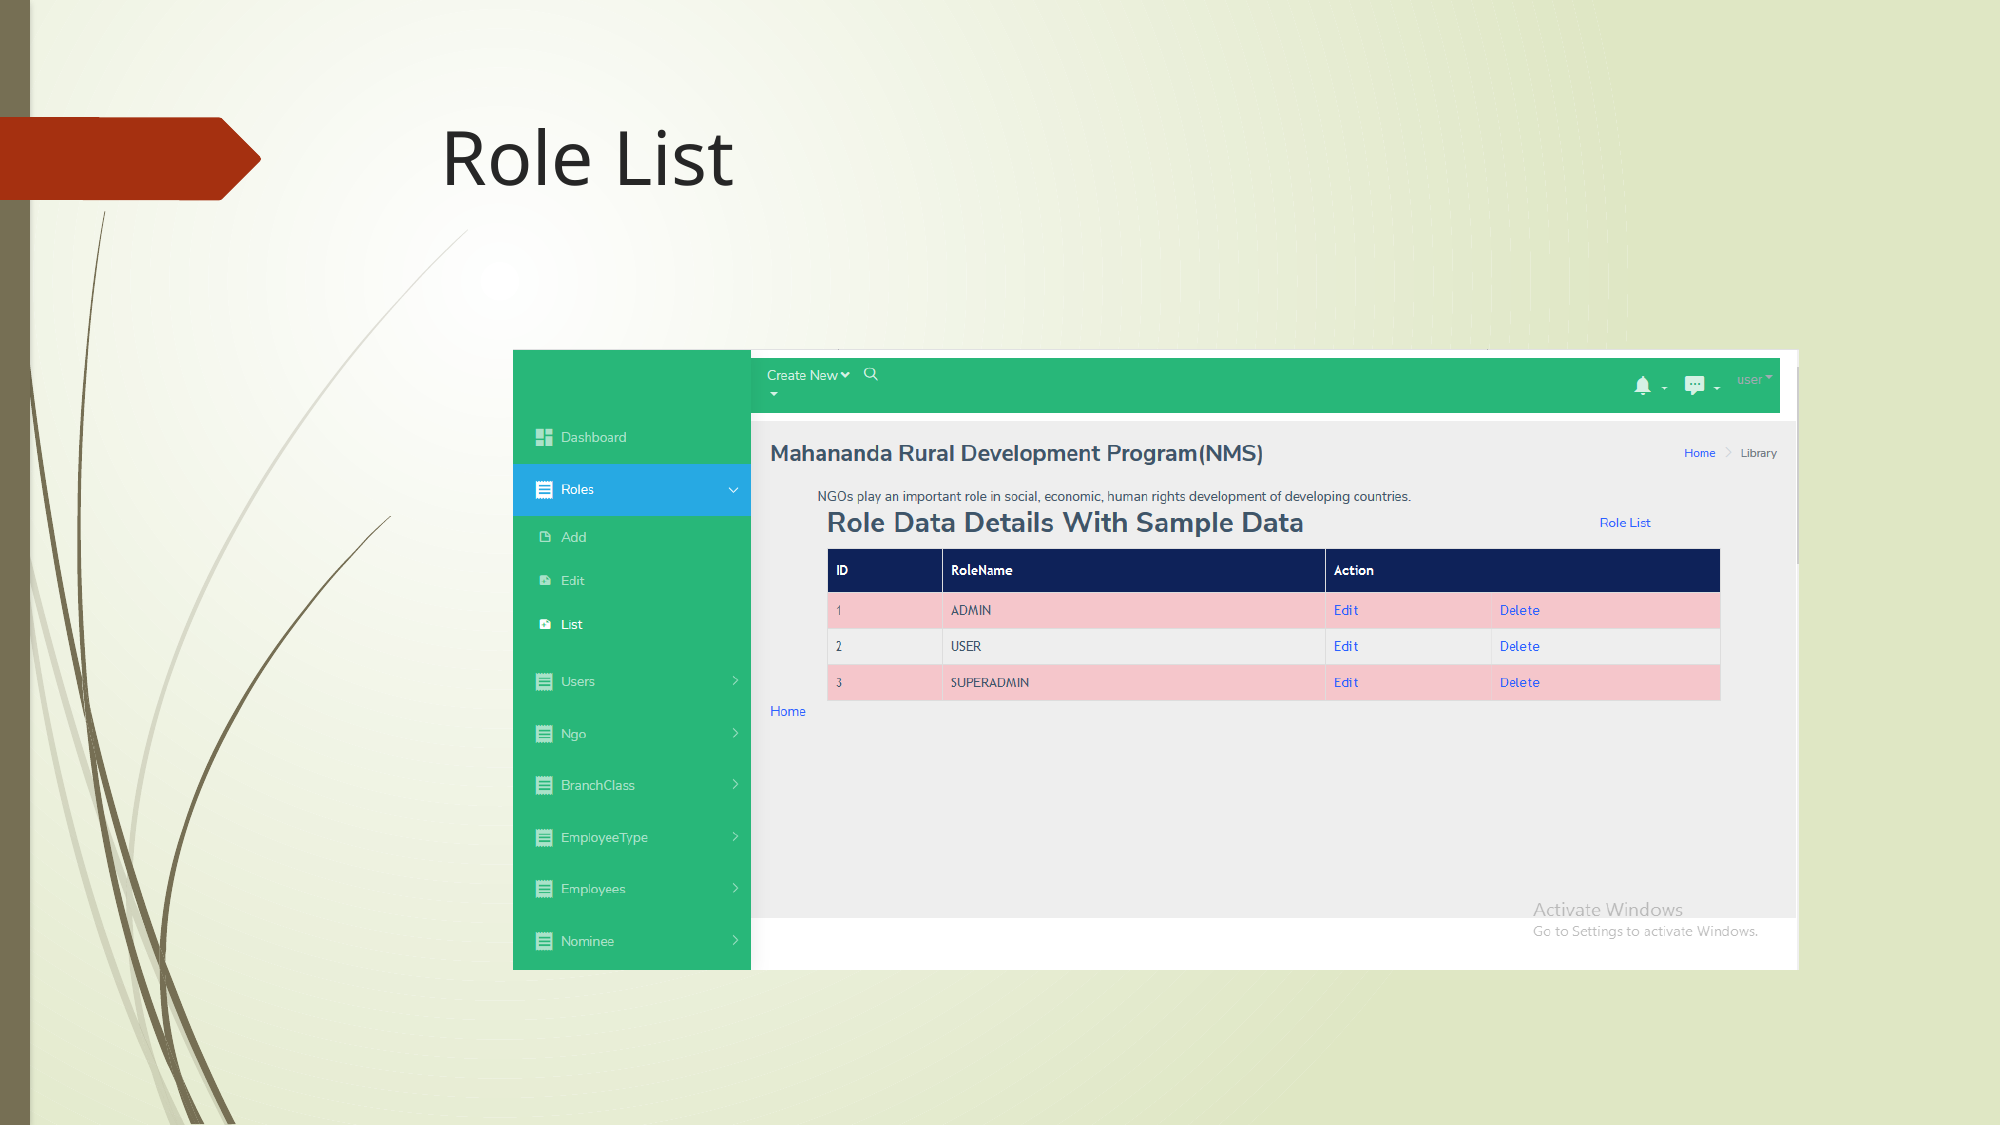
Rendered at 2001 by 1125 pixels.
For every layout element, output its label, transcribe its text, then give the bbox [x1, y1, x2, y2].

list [513, 349, 1799, 971]
title Role List [425, 102, 1888, 313]
